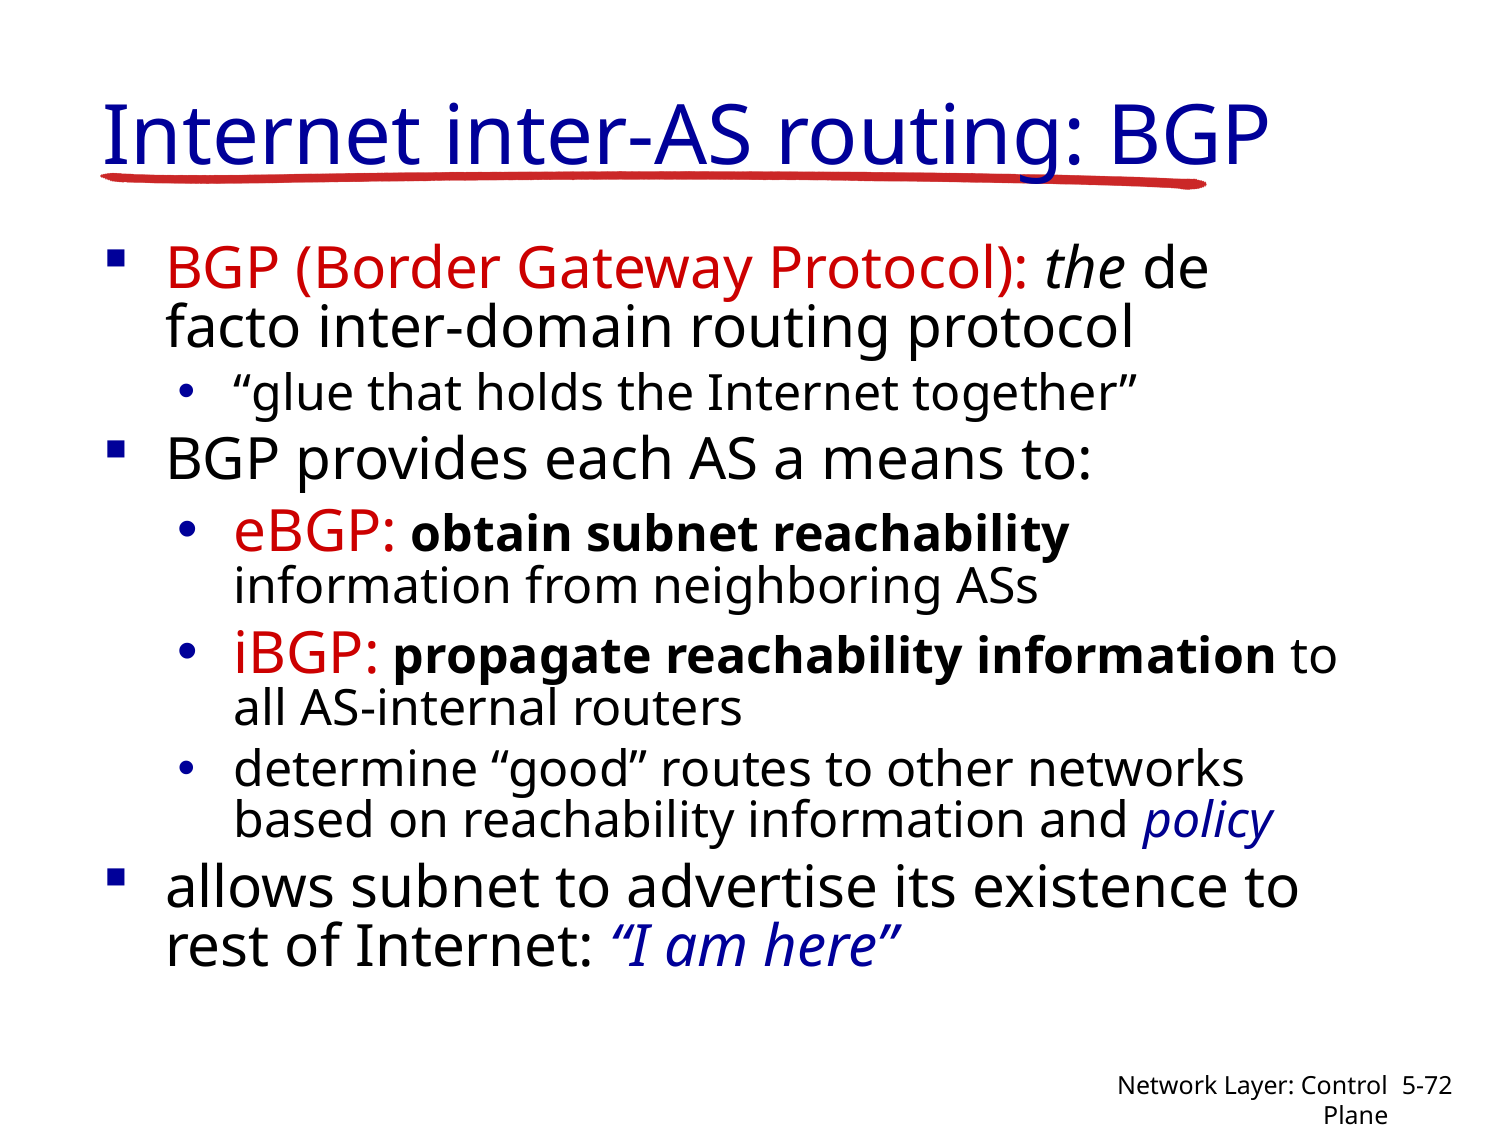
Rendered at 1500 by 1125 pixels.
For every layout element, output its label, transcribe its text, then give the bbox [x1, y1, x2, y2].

slide_number 5-72 [1387, 1062, 1478, 1107]
list BGP (Border Gateway Protocol): the de facto inter-domain routing protocol “glue that holds the Internet together” BGP provides each AS a means to: eBGP: obtain subnet reachability information from neighboring ASs iBGP: propagate reachability information to all AS-internal routers determine “good” routes to other networks based on reachability information and policy allows subnet to advertise its existence to rest of Internet: “I am here” [87, 233, 1363, 1042]
footer Network Layer: Control Plane [1045, 1062, 1404, 1102]
title Internet inter-AS routing: BGP [87, 37, 1363, 225]
picture [94, 166, 1220, 196]
